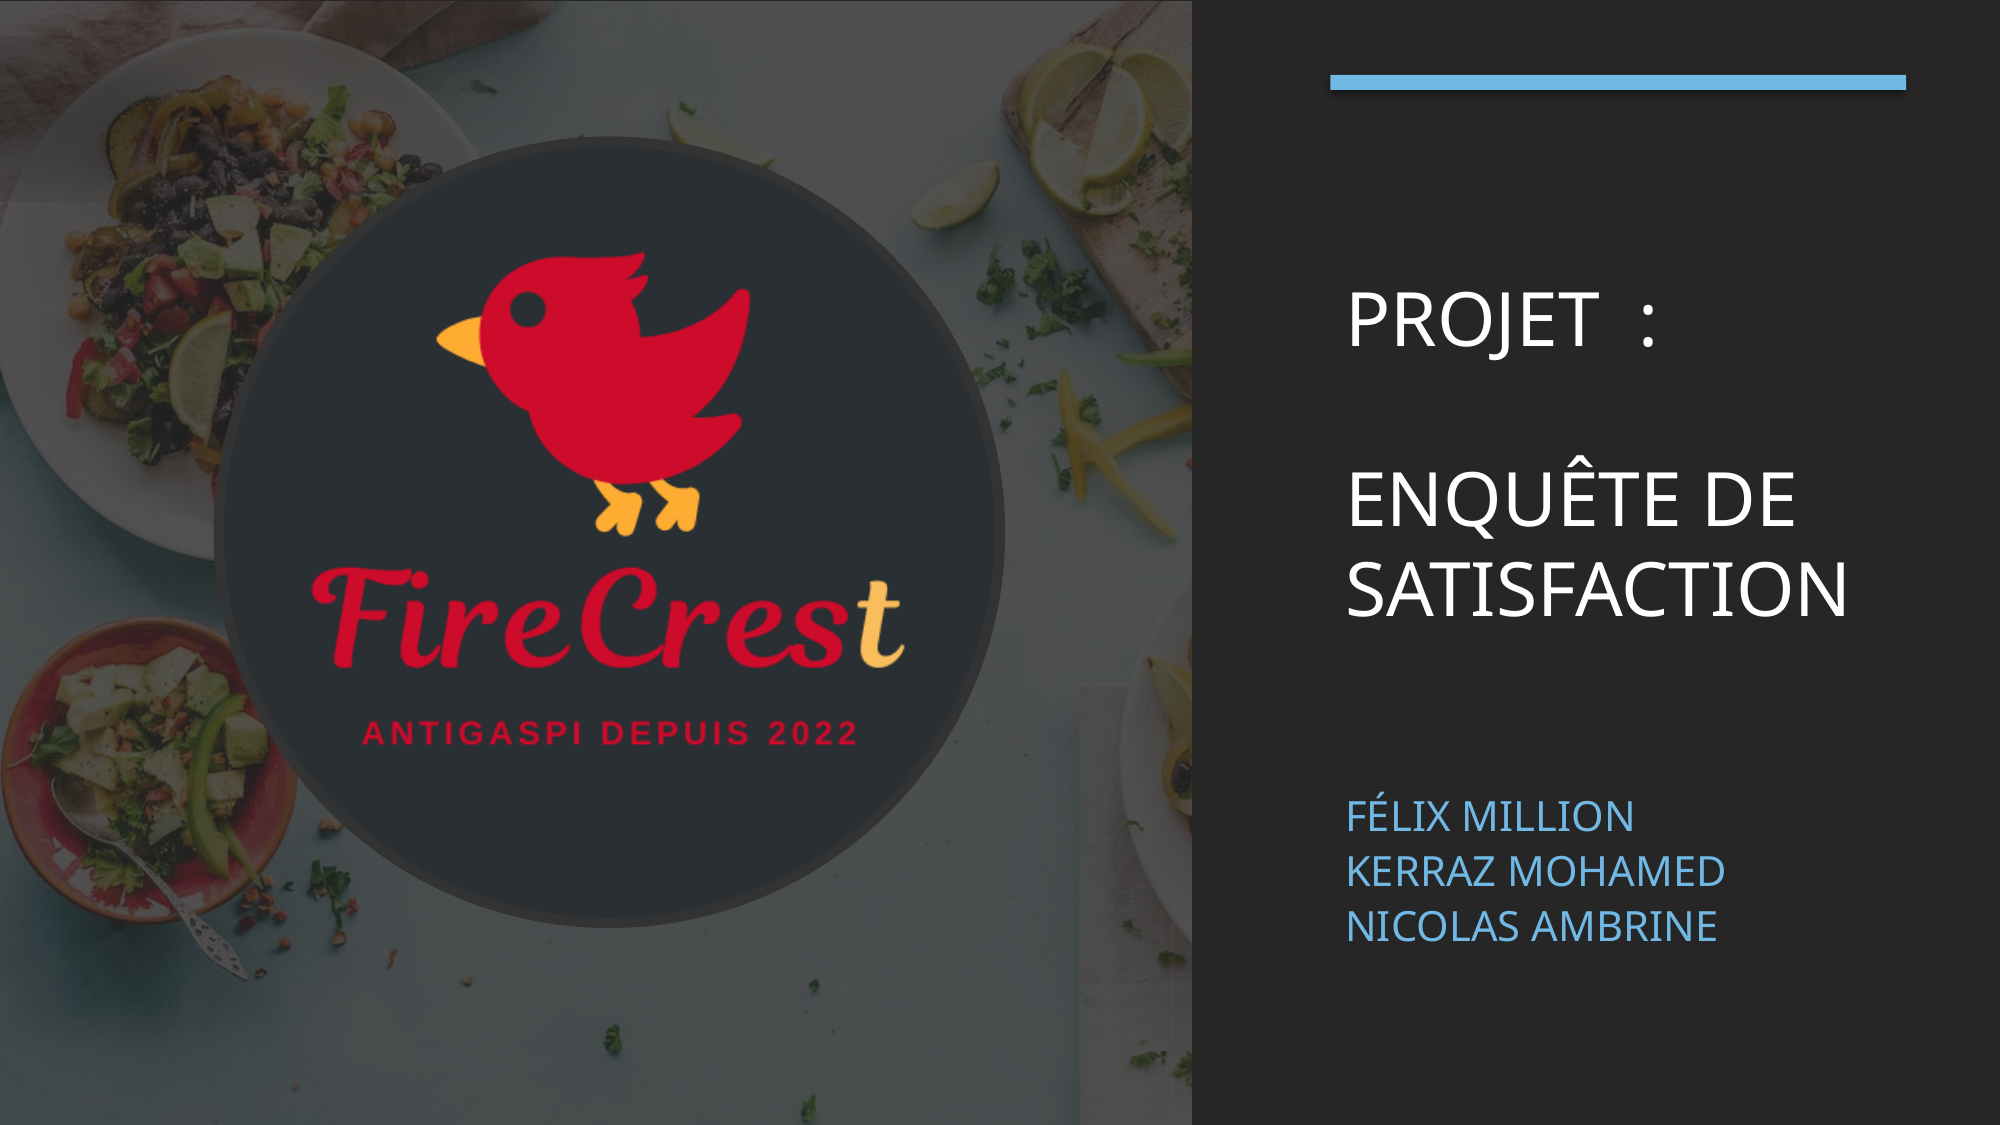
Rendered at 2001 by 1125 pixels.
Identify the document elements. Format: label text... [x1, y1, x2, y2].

text_box [1192, 0, 2000, 1125]
text_box [1329, 74, 1907, 91]
subtitle FÉLIX MILLION KERRAZ MOHAMED NICOLAS AMBRINE [1330, 777, 1907, 966]
picture [0, 0, 1192, 1125]
title Projet : Enquête de satisfaction [1330, 141, 1907, 762]
